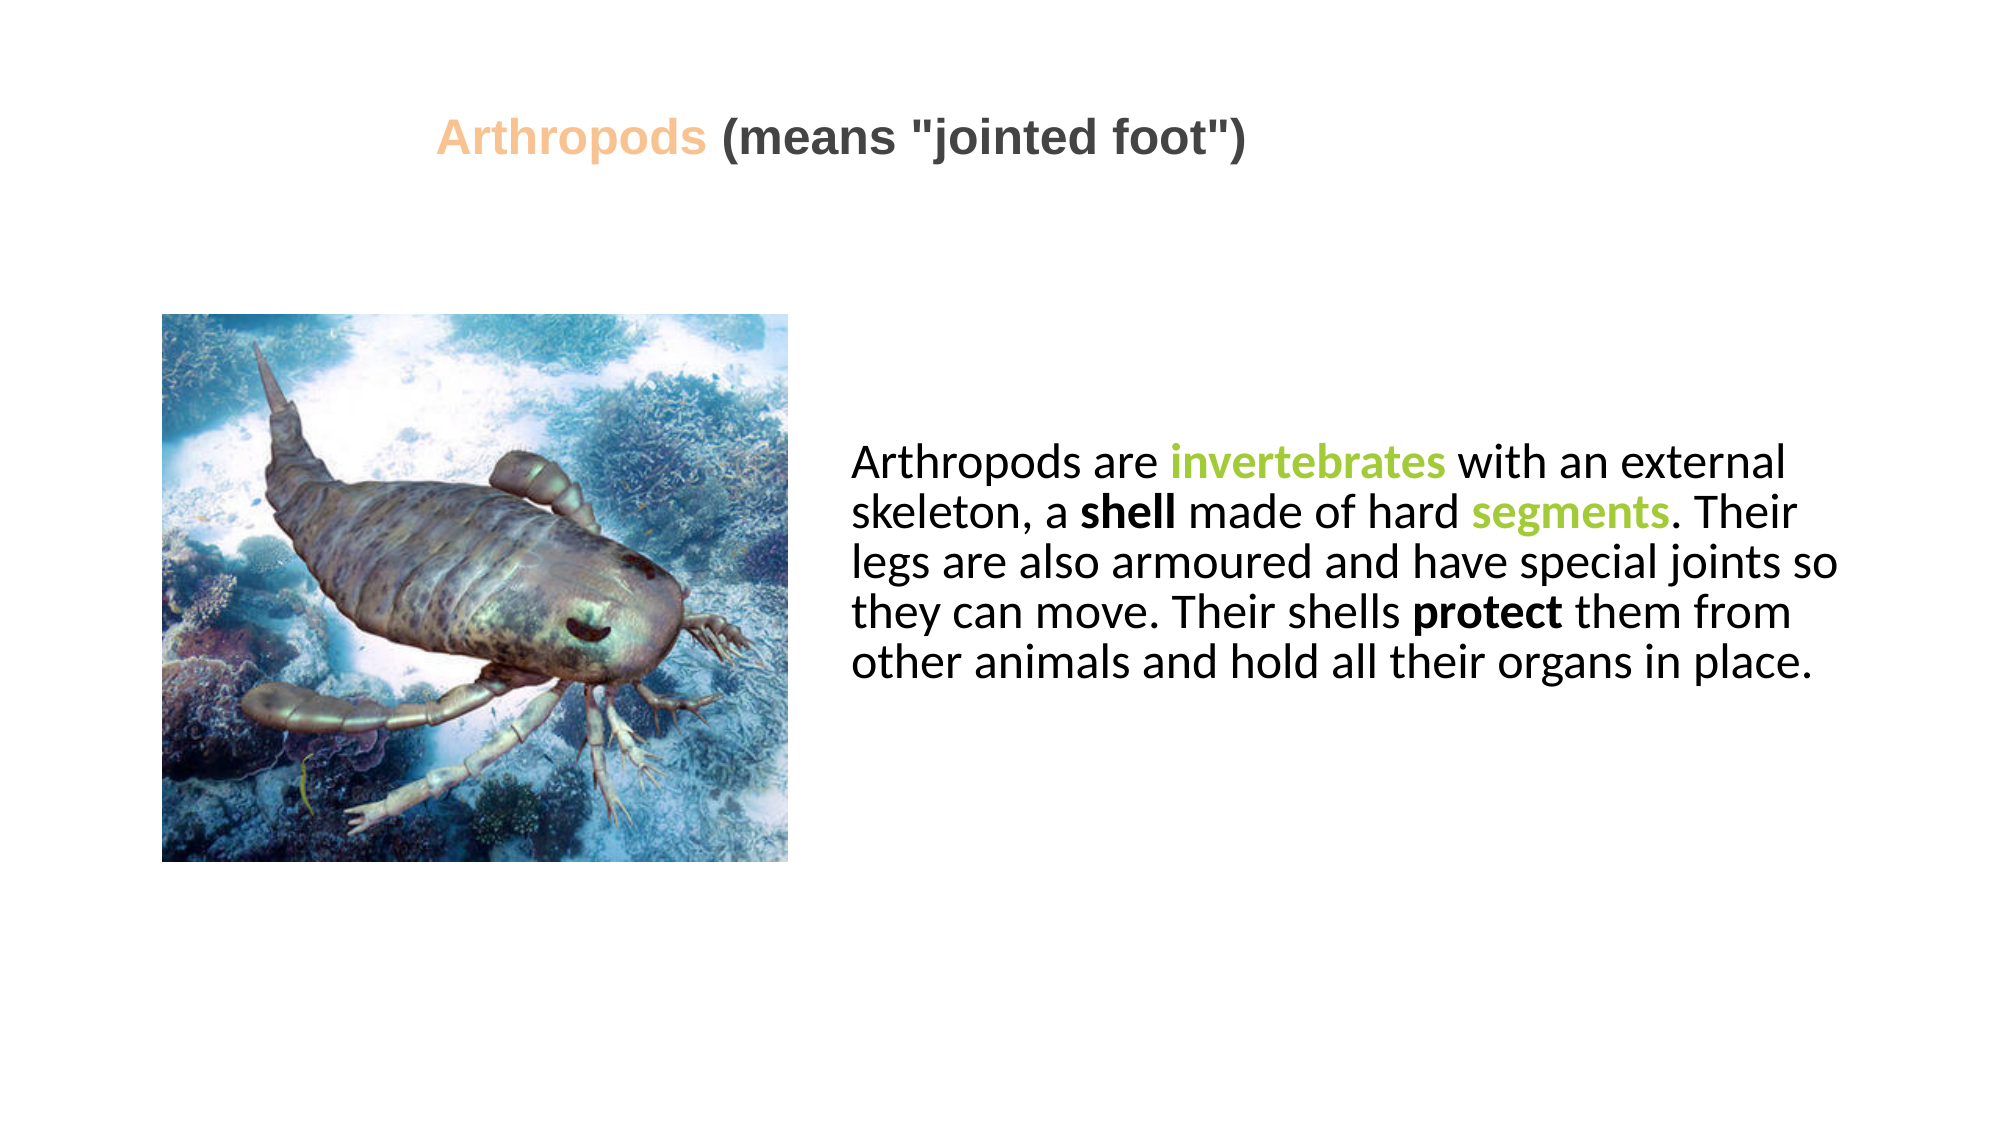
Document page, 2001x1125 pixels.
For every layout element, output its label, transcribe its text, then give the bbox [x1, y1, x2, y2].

table_header Arthropods are invertebrates with an external skeleton, a shell made of hard segments. Their legs are also armoured and have special joints so they can move. Their shells protect them from other animals and hold all their organs in place. [842, 352, 1890, 731]
text_box Arthropods (means "jointed foot") [420, 96, 1263, 172]
picture [162, 314, 788, 862]
